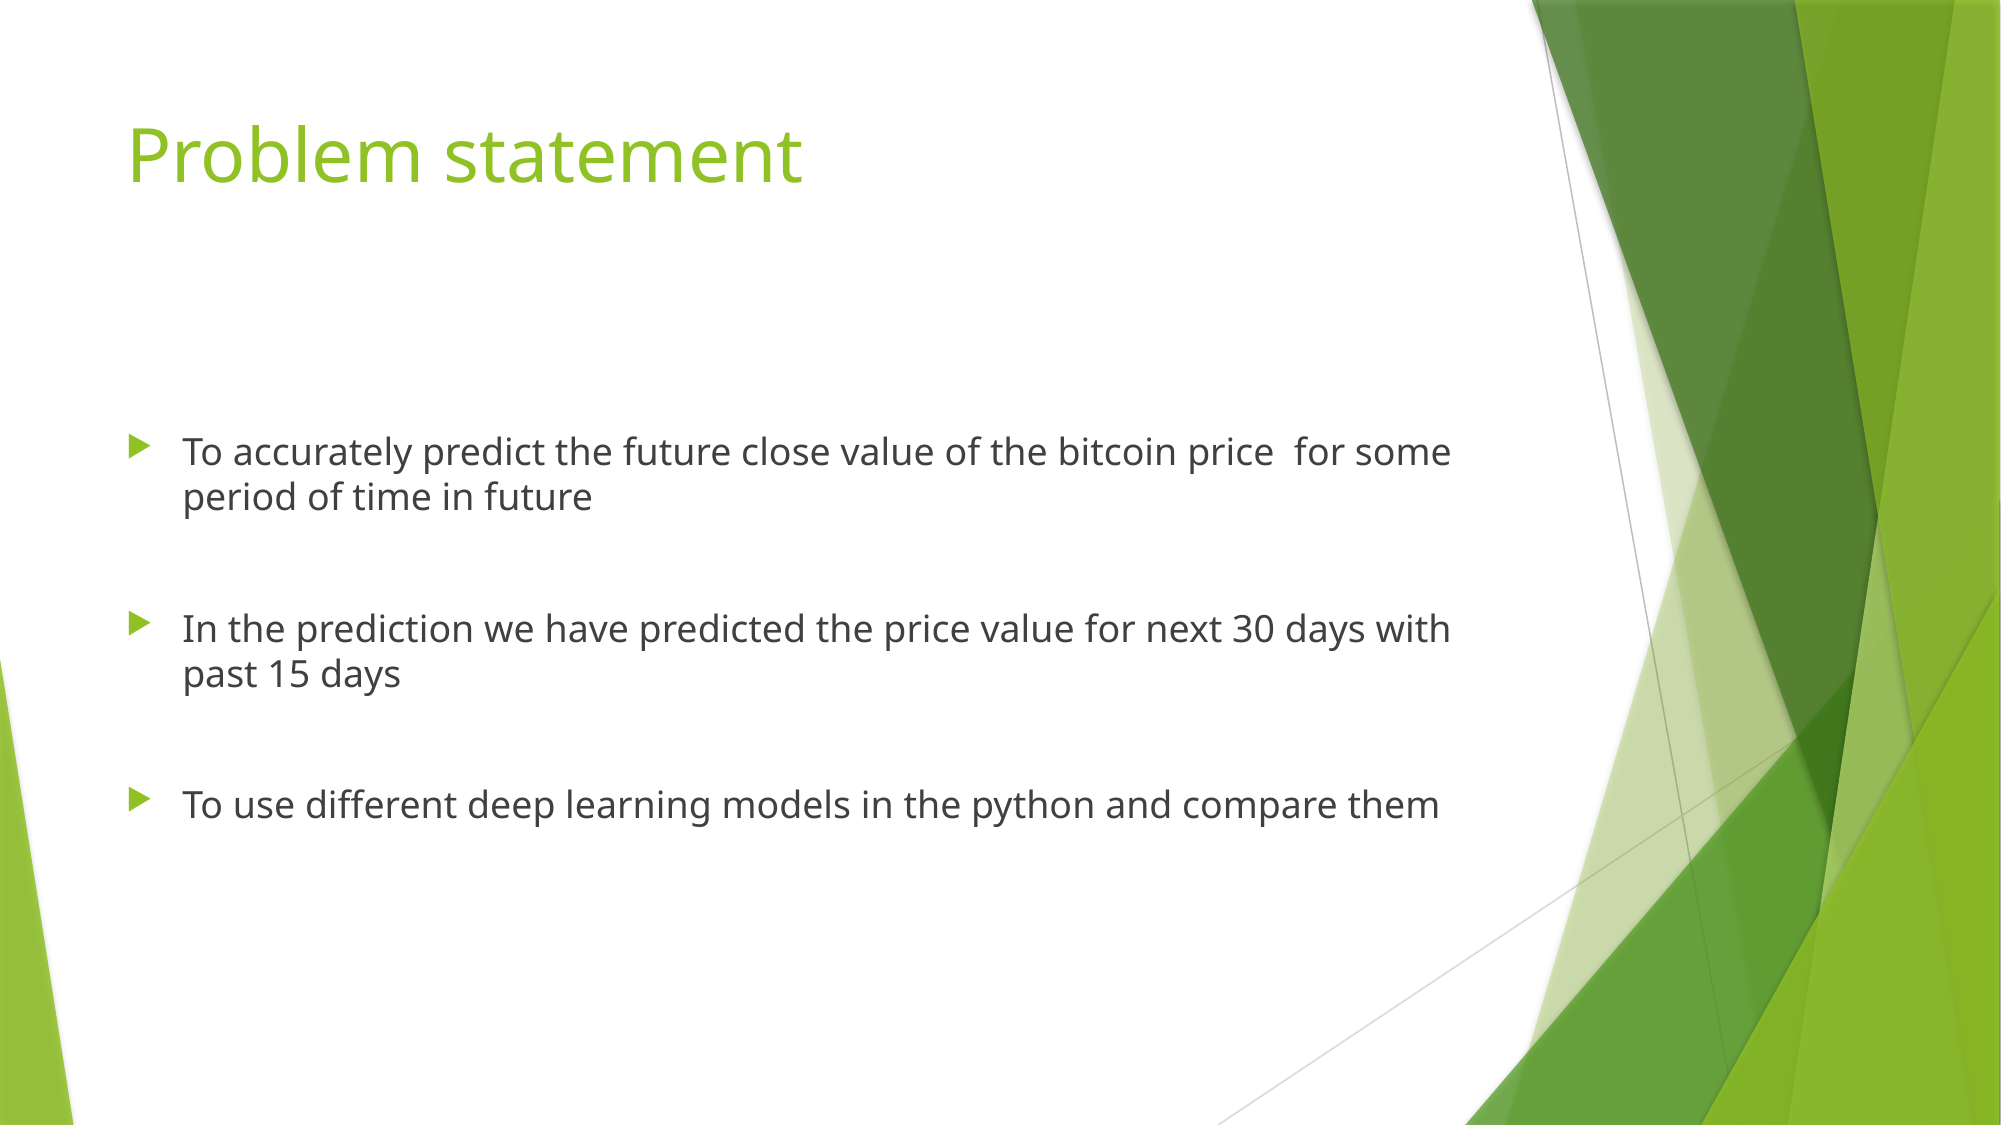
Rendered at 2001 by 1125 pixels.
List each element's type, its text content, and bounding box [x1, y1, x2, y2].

title Problem statement [111, 99, 1522, 317]
list To accurately predict the future close value of the bitcoin price for some period of time in future In the prediction we have predicted the price value for next 30 days with past 15 days To use different deep learning models in the python and compare them [111, 354, 1522, 992]
